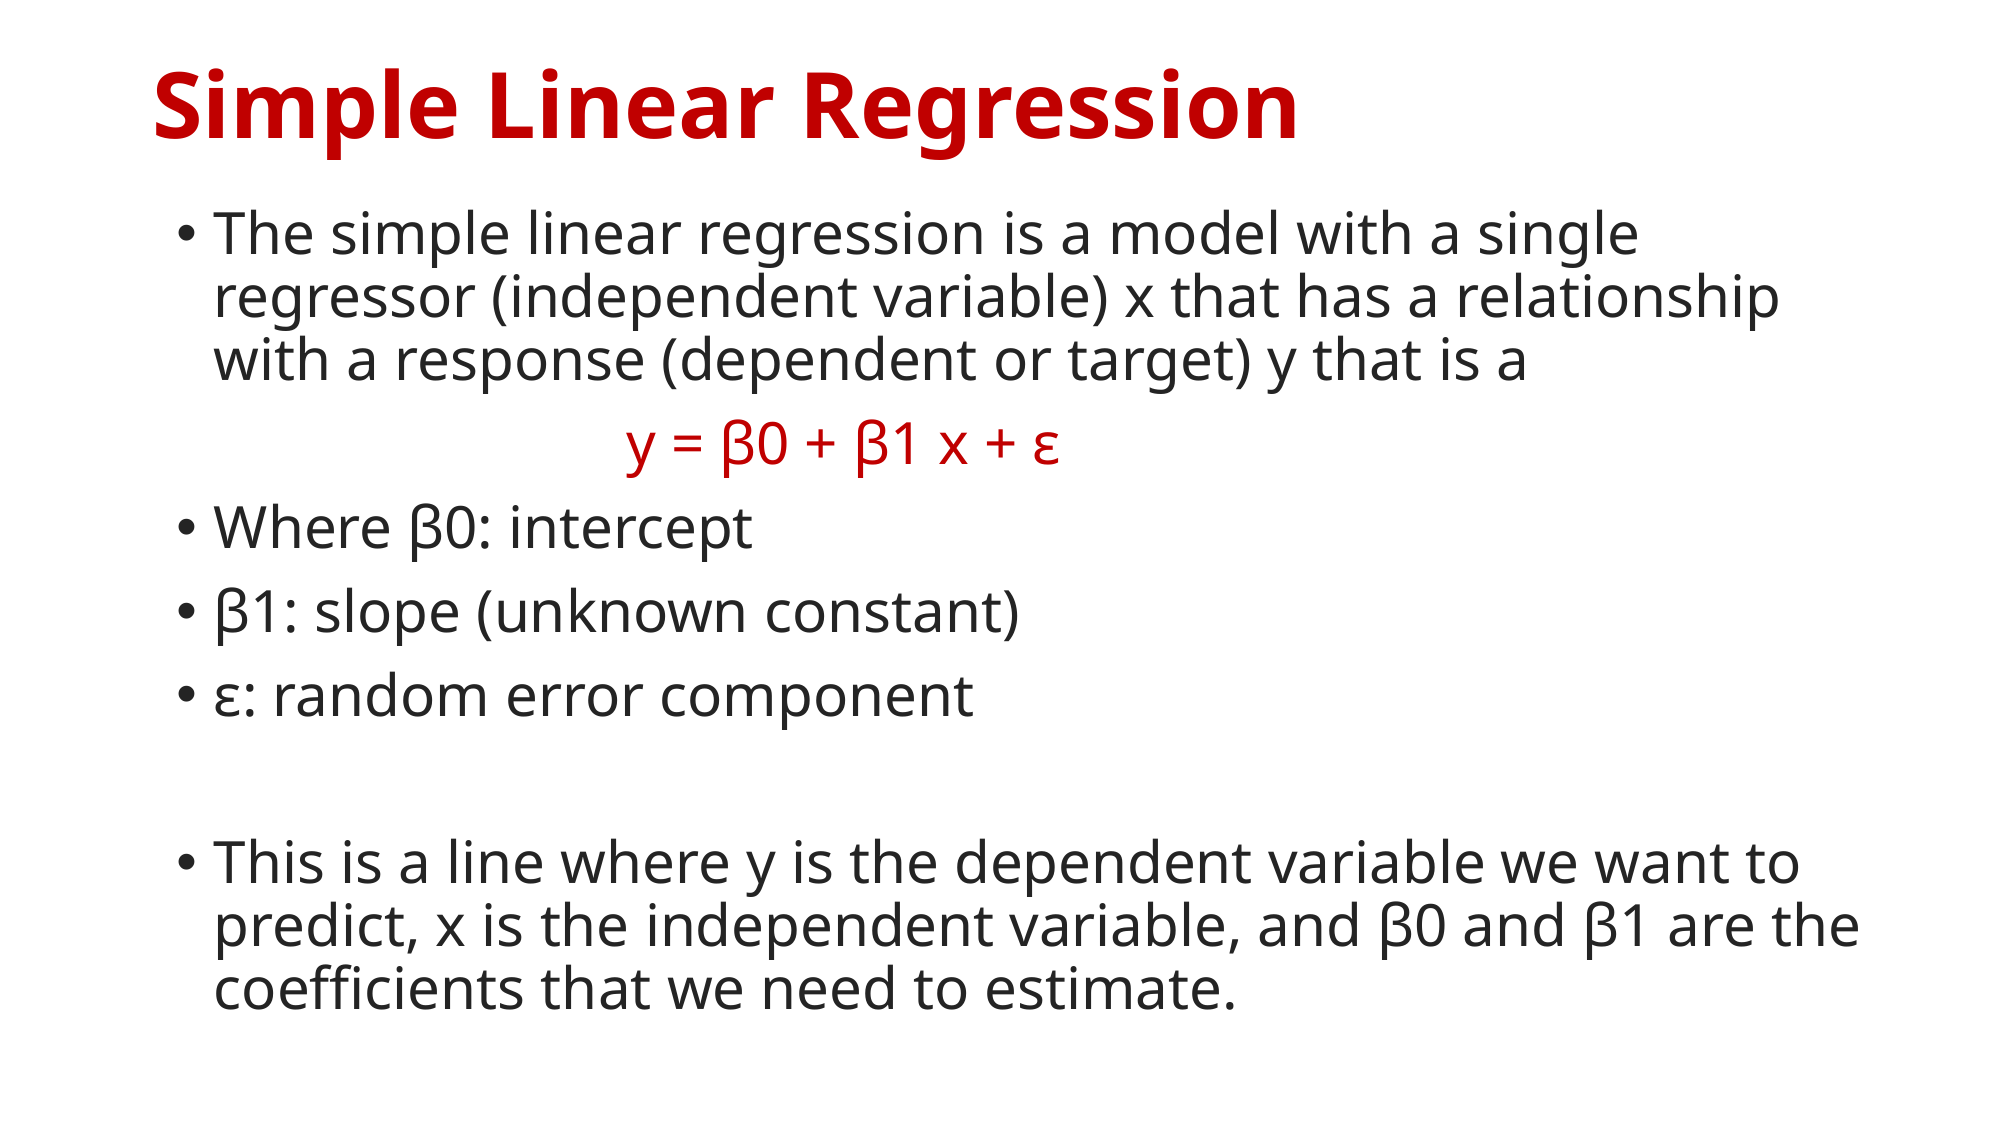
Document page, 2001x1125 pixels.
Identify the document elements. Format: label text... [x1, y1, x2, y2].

list The simple linear regression is a model with a single regressor (independent variable) x that has a relationship with a response (dependent or target) y that is a y = β0 + β1 x + ε Where β0: intercept β1: slope (unknown constant) ε: random error component This is a line where y is the dependent variable we want to predict, x is the independent variable, and β0 and β1 are the coefficients that we need to estimate. [137, 204, 1911, 1093]
title Simple Linear Regression [137, 0, 1863, 204]
